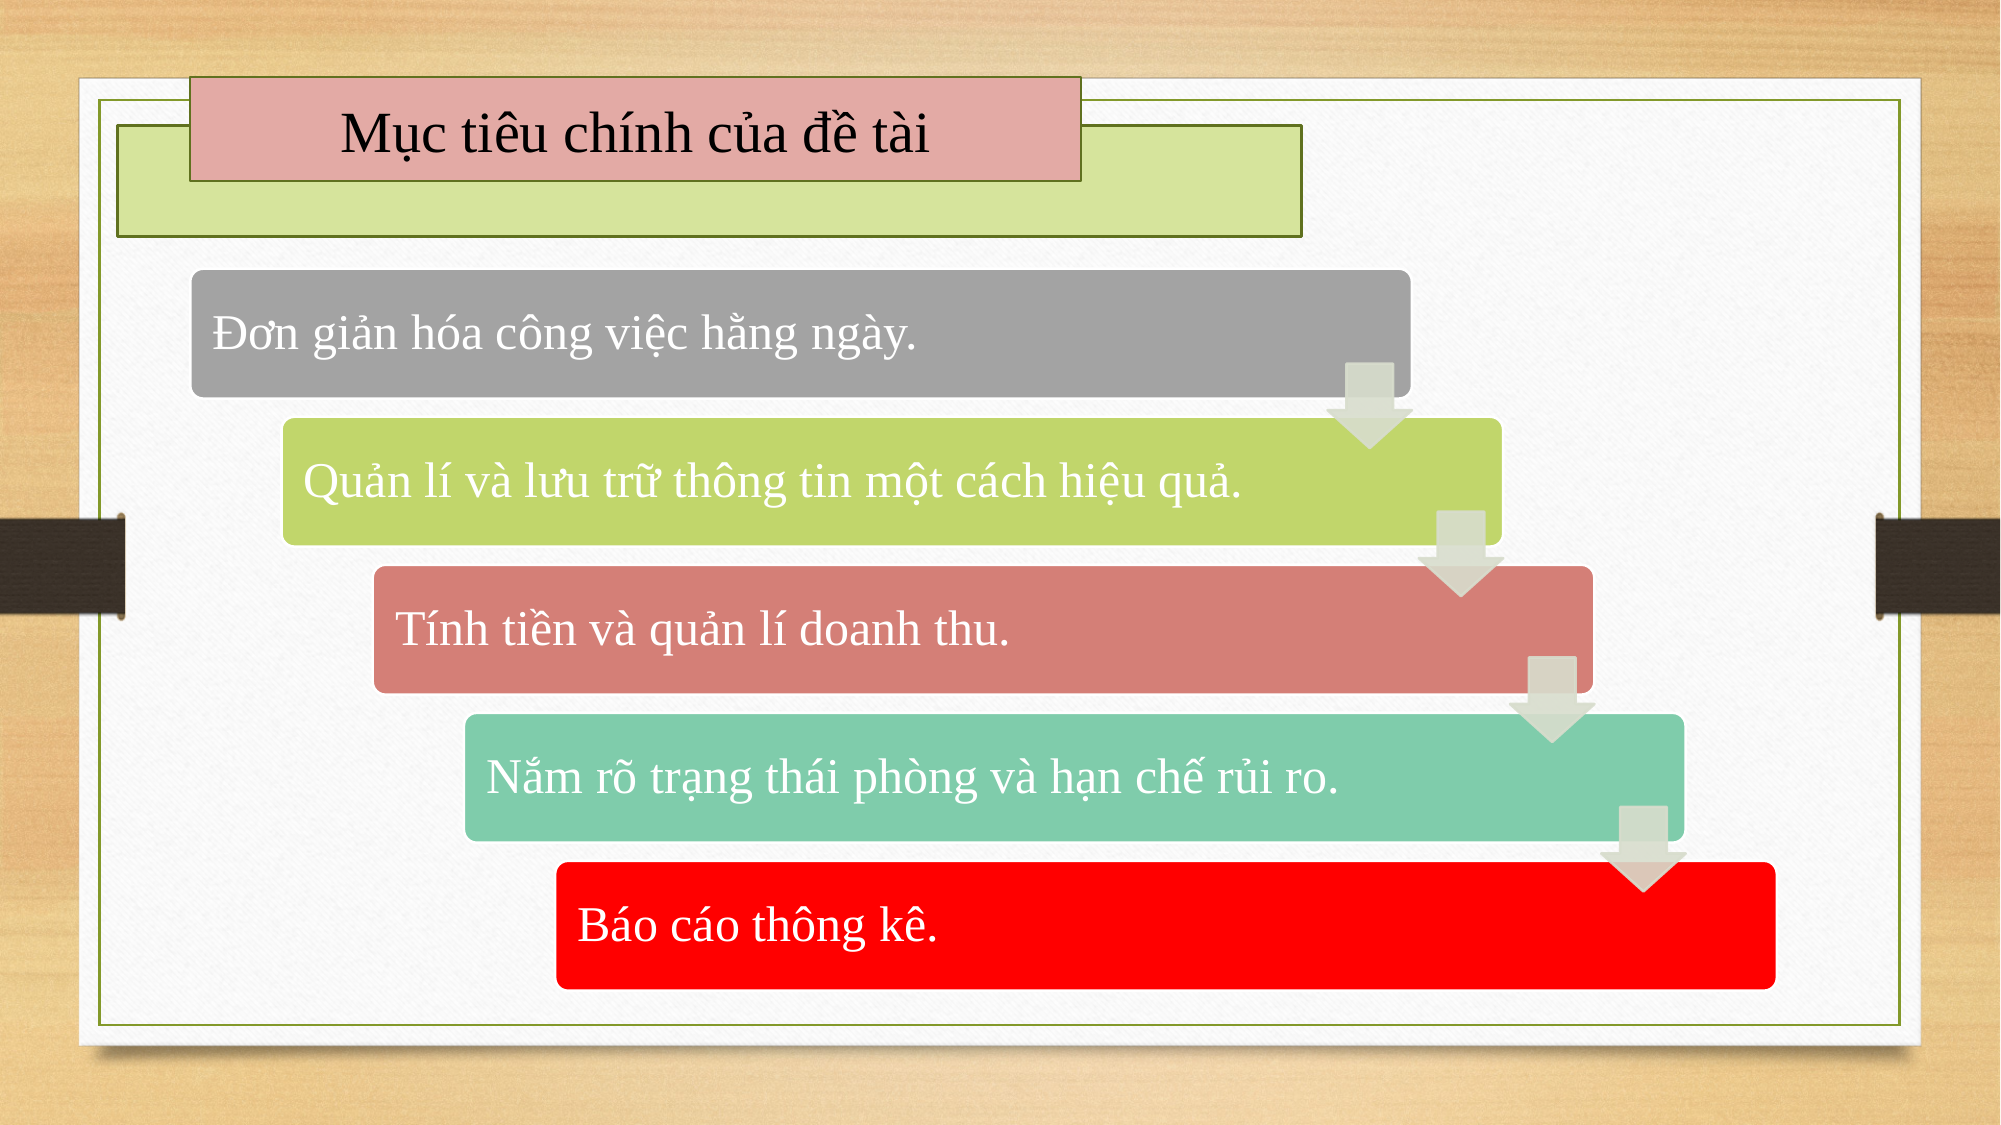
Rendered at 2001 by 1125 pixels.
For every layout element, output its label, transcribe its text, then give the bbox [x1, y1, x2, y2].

text_box Mục tiêu chính của đề tài [189, 76, 1082, 182]
text_box [116, 124, 1303, 238]
picture [0, 0, 2001, 1125]
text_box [189, 268, 1778, 991]
